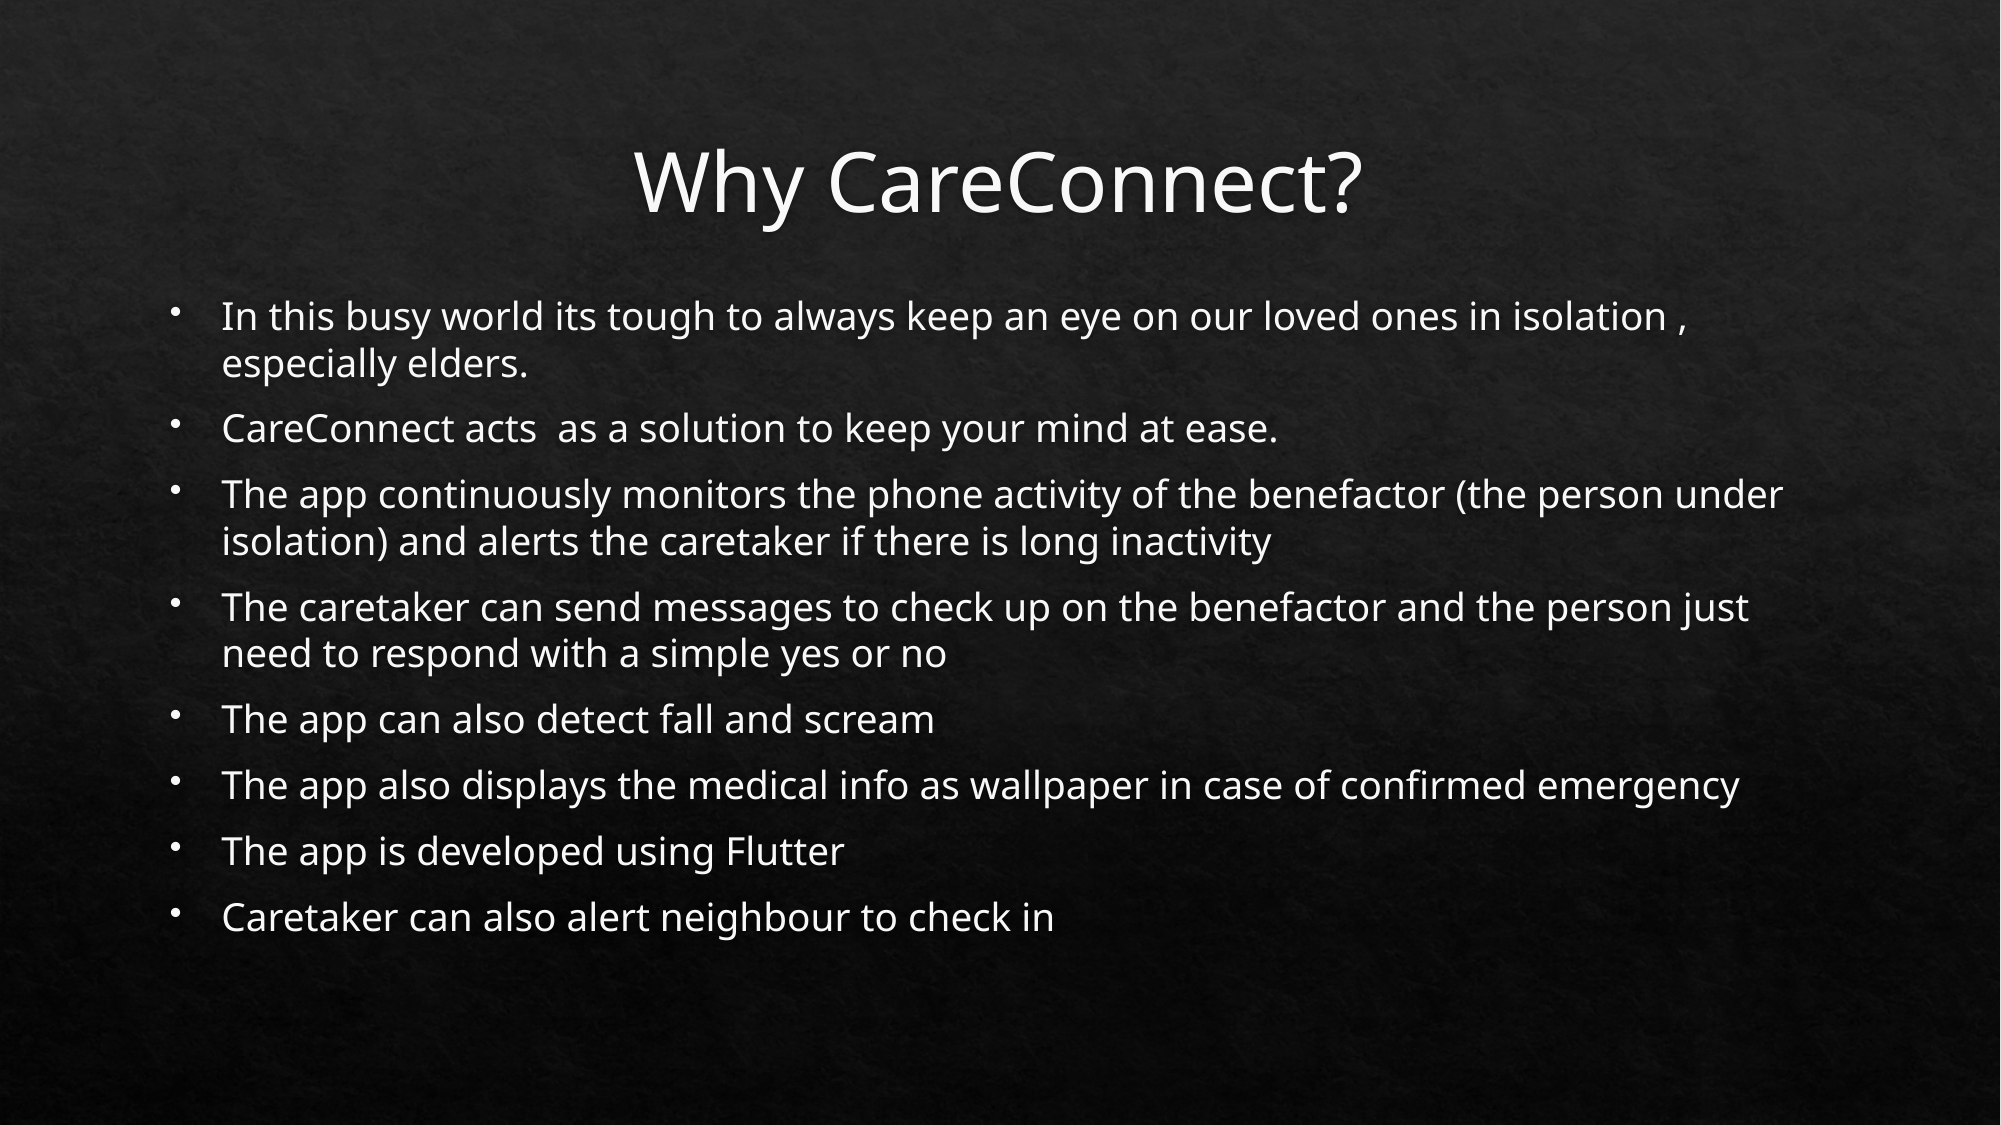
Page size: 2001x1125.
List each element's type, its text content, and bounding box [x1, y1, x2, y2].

title Why CareConnect? [149, 99, 1849, 260]
list In this busy world its tough to always keep an eye on our loved ones in isolation , especially elders. CareConnect acts as a solution to keep your mind at ease. The app continuously monitors the phone activity of the benefactor (the person under isolation) and alerts the caretaker if there is long inactivity The caretaker can send messages to check up on the benefactor and the person just need to respond with a simple yes or no The app can also detect fall and scream The app also displays the medical info as wallpaper in case of confirmed emergency The app is developed using Flutter Caretaker can also alert neighbour to check in [149, 284, 1849, 950]
